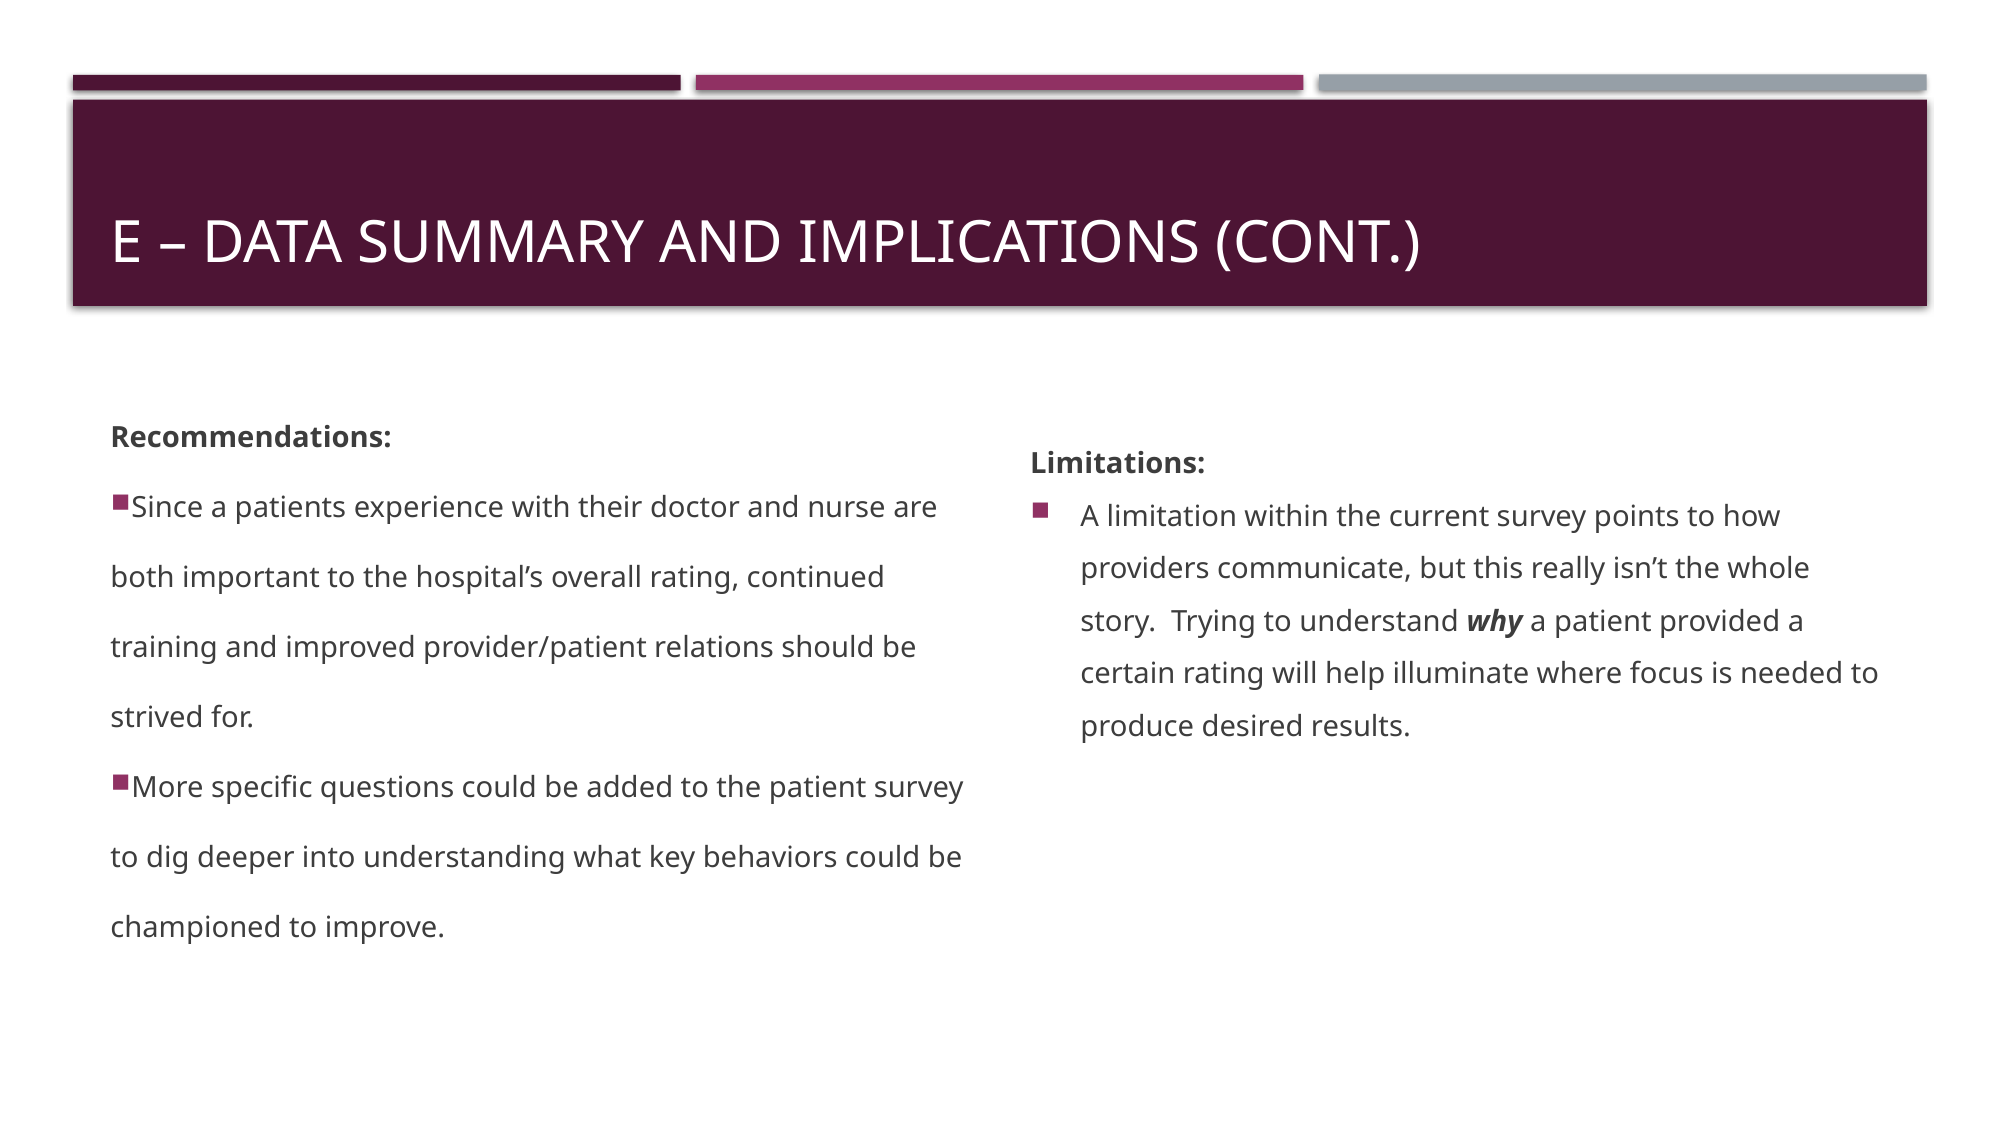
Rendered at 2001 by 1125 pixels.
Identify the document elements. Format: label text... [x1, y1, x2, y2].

list Limitations: A limitation within the current survey points to how providers communicate, but this really isn’t the whole story. Trying to understand why a patient provided a certain rating will help illuminate where focus is needed to produce desired results. [1015, 365, 1905, 962]
list Recommendations: Since a patients experience with their doctor and nurse are both important to the hospital’s overall rating, continued training and improved provider/patient relations should be strived for. More specific questions could be added to the patient survey to dig deeper into understanding what key behaviors could be championed to improve. [95, 365, 985, 962]
title E – Data Summary and Implications (cont.) [95, 119, 1905, 282]
